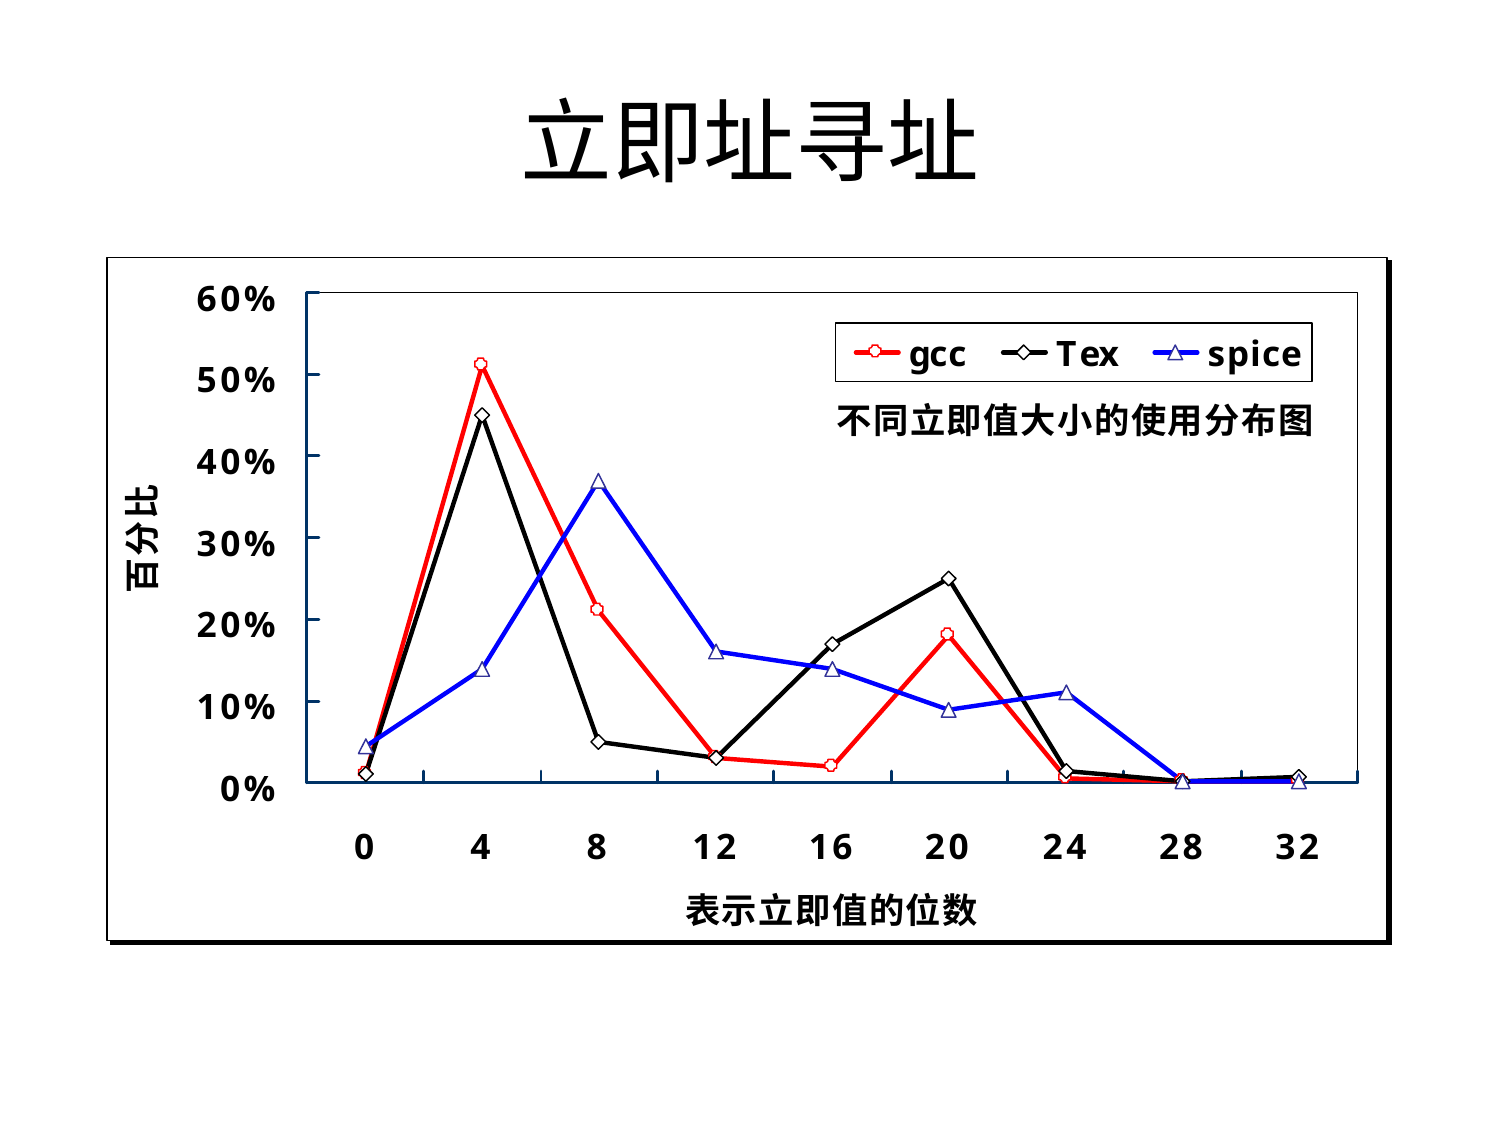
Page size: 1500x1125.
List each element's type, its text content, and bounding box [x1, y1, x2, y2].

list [99, 249, 1400, 951]
title 立即址寻址 [75, 45, 1425, 233]
